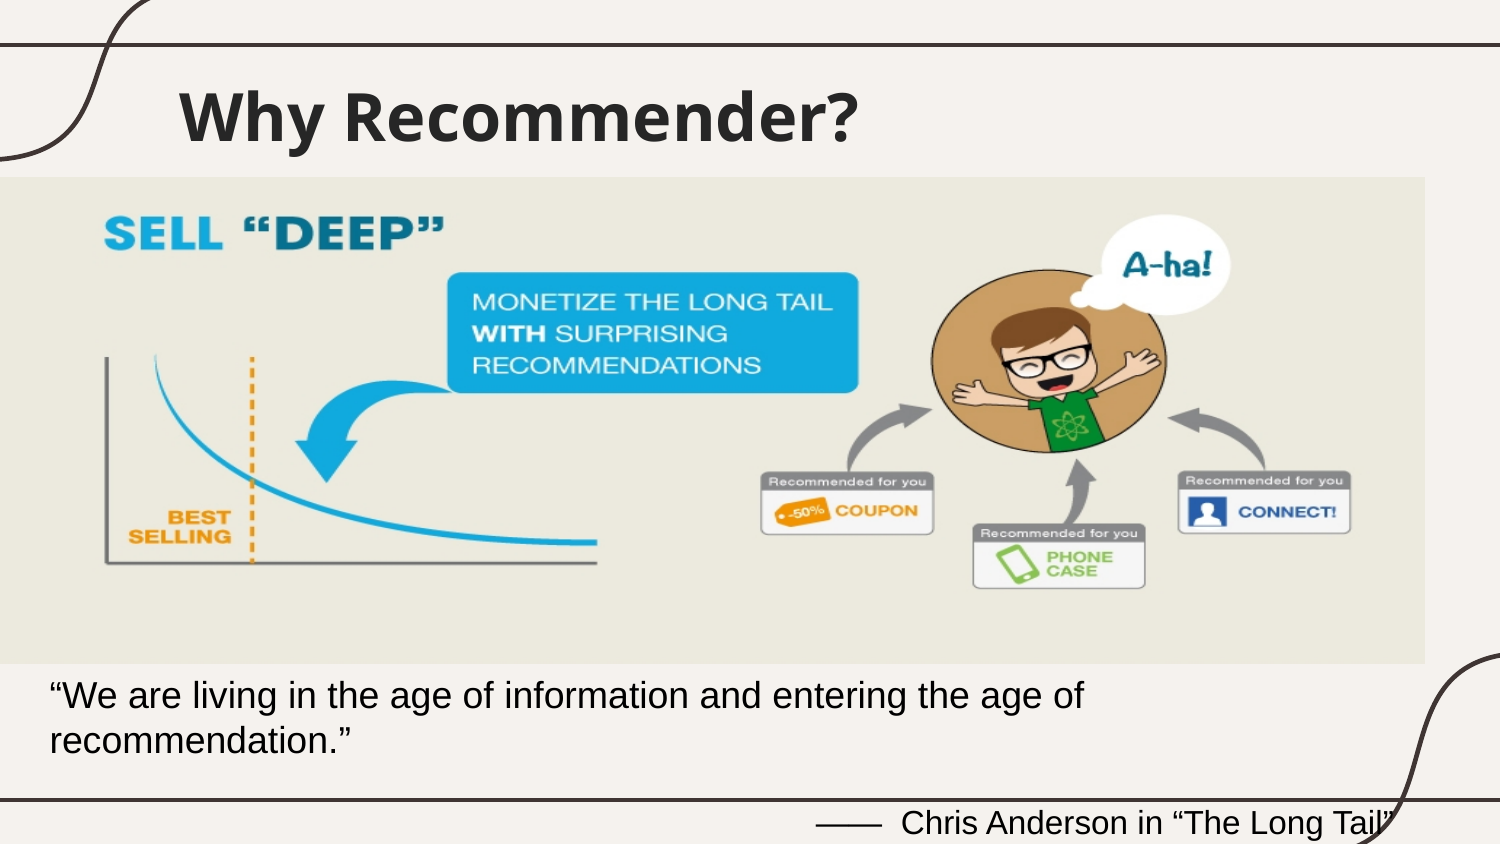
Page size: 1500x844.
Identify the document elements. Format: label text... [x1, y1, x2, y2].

text_box “We are living in the age of information and entering the age of recommendation.” —— Chris Anderson in “The Long Tail” [34, 671, 1410, 764]
text_box Why Recommender? [164, 62, 1500, 163]
picture [0, 177, 1425, 664]
